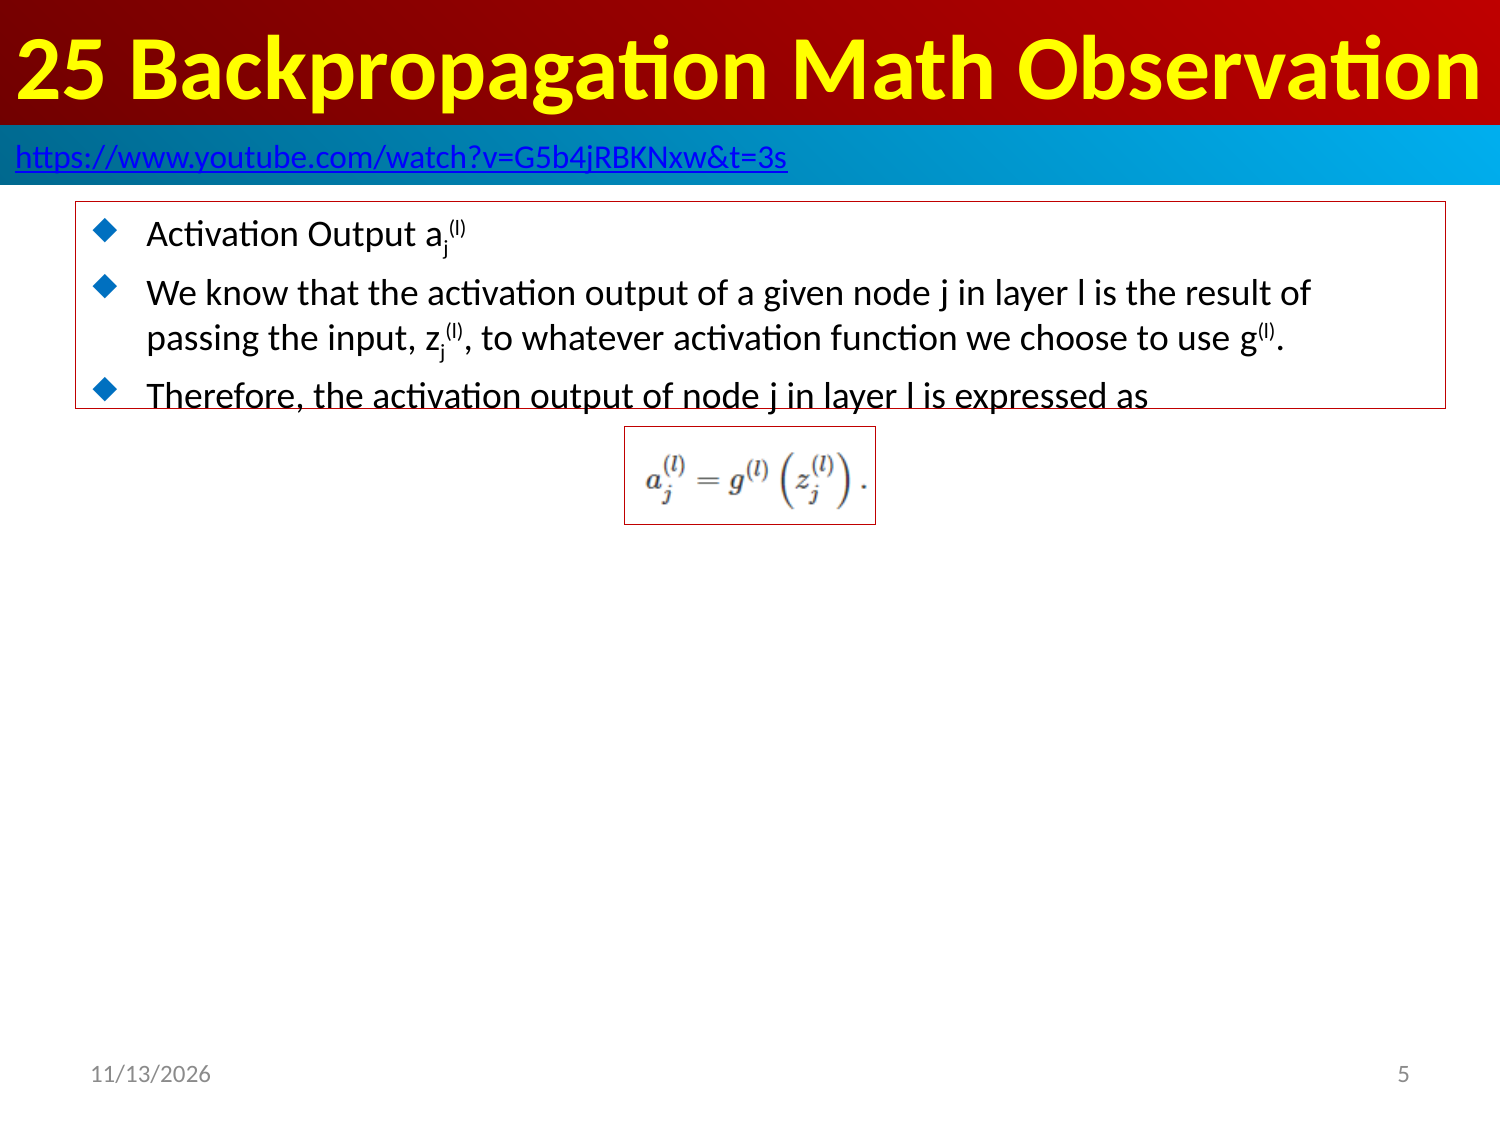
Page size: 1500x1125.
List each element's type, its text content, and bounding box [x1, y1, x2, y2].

slide_number 5 [1074, 1042, 1425, 1103]
title 25 Backpropagation Math Observation [0, 0, 1500, 125]
text_box https://www.youtube.com/watch?v=G5b4jRBKNxw&t=3s [0, 125, 1500, 185]
subtitle Activation Output aj(l) We know that the activation output of a given node j in layer l is the result of passing the input, zj(l), to whatever activation function we choose to use g(l). Therefore, the activation output of node j in layer l is expressed as [75, 201, 1446, 409]
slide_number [75, 1042, 425, 1103]
picture [623, 426, 876, 526]
